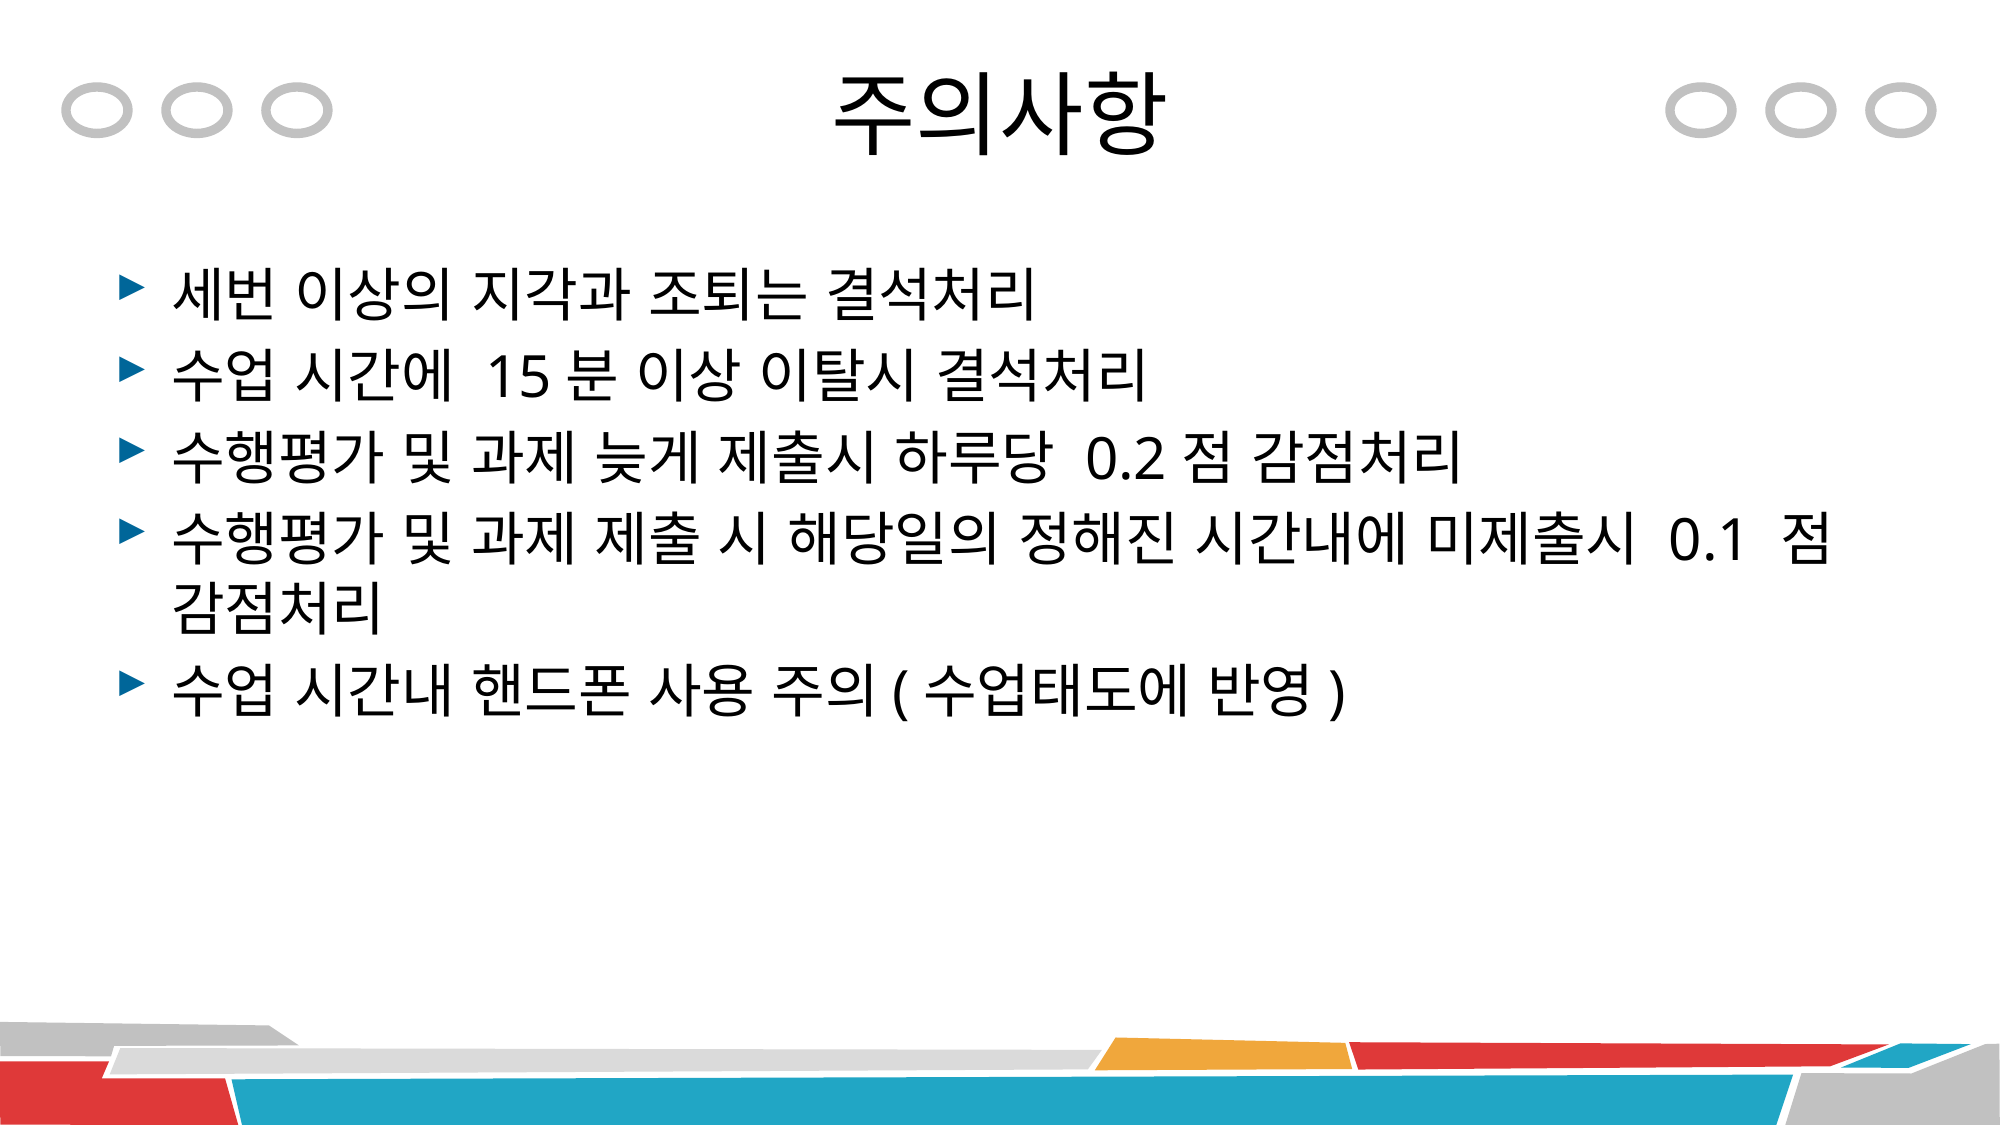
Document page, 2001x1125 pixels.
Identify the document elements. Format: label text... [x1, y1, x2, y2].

title 주의사항 [350, 18, 1650, 206]
list 세번 이상의 지각과 조퇴는 결석처리 수업 시간에 15분 이상 이탈시 결석처리 수행평가 및 과제 늦게 제출시 하루당 0.2점 감점처리 수행평가 및 과제 제출 시 해당일의 정해진 시간내에 미제출시 0.1 점 감점처리 수업 시간내 핸드폰 사용 주의(수업태도에 반영) [99, 250, 1900, 1005]
